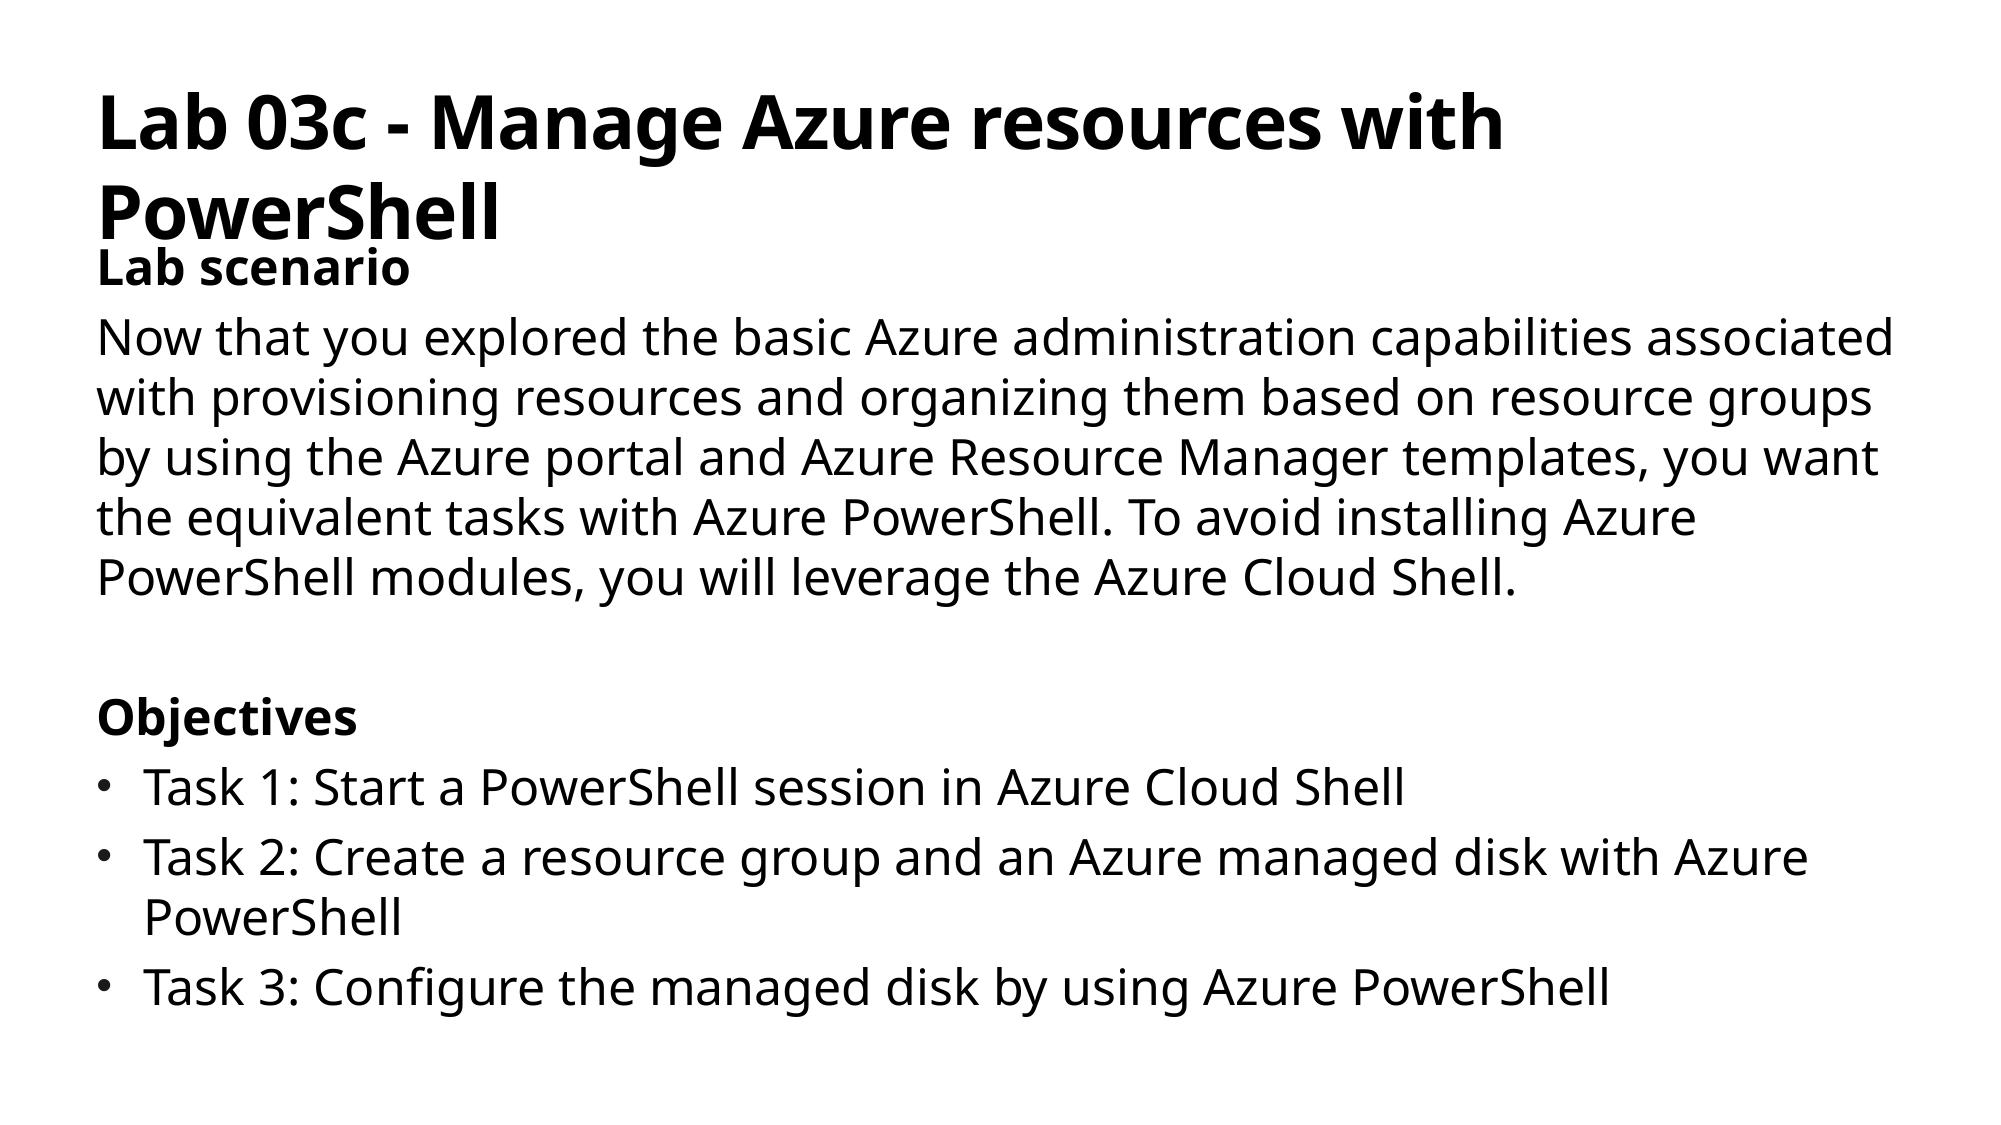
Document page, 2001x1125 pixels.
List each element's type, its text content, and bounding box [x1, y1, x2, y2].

title Lab 03c - Manage Azure resources with PowerShell [96, 75, 1904, 166]
list Lab scenario Now that you explored the basic Azure administration capabilities associated with provisioning resources and organizing them based on resource groups by using the Azure portal and Azure Resource Manager templates, you want the equivalent tasks with Azure PowerShell. To avoid installing Azure PowerShell modules, you will leverage the Azure Cloud Shell. Objectives Task 1: Start a PowerShell session in Azure Cloud Shell Task 2: Create a resource group and an Azure managed disk with Azure PowerShell Task 3: Configure the managed disk by using Azure PowerShell [96, 235, 1904, 1086]
